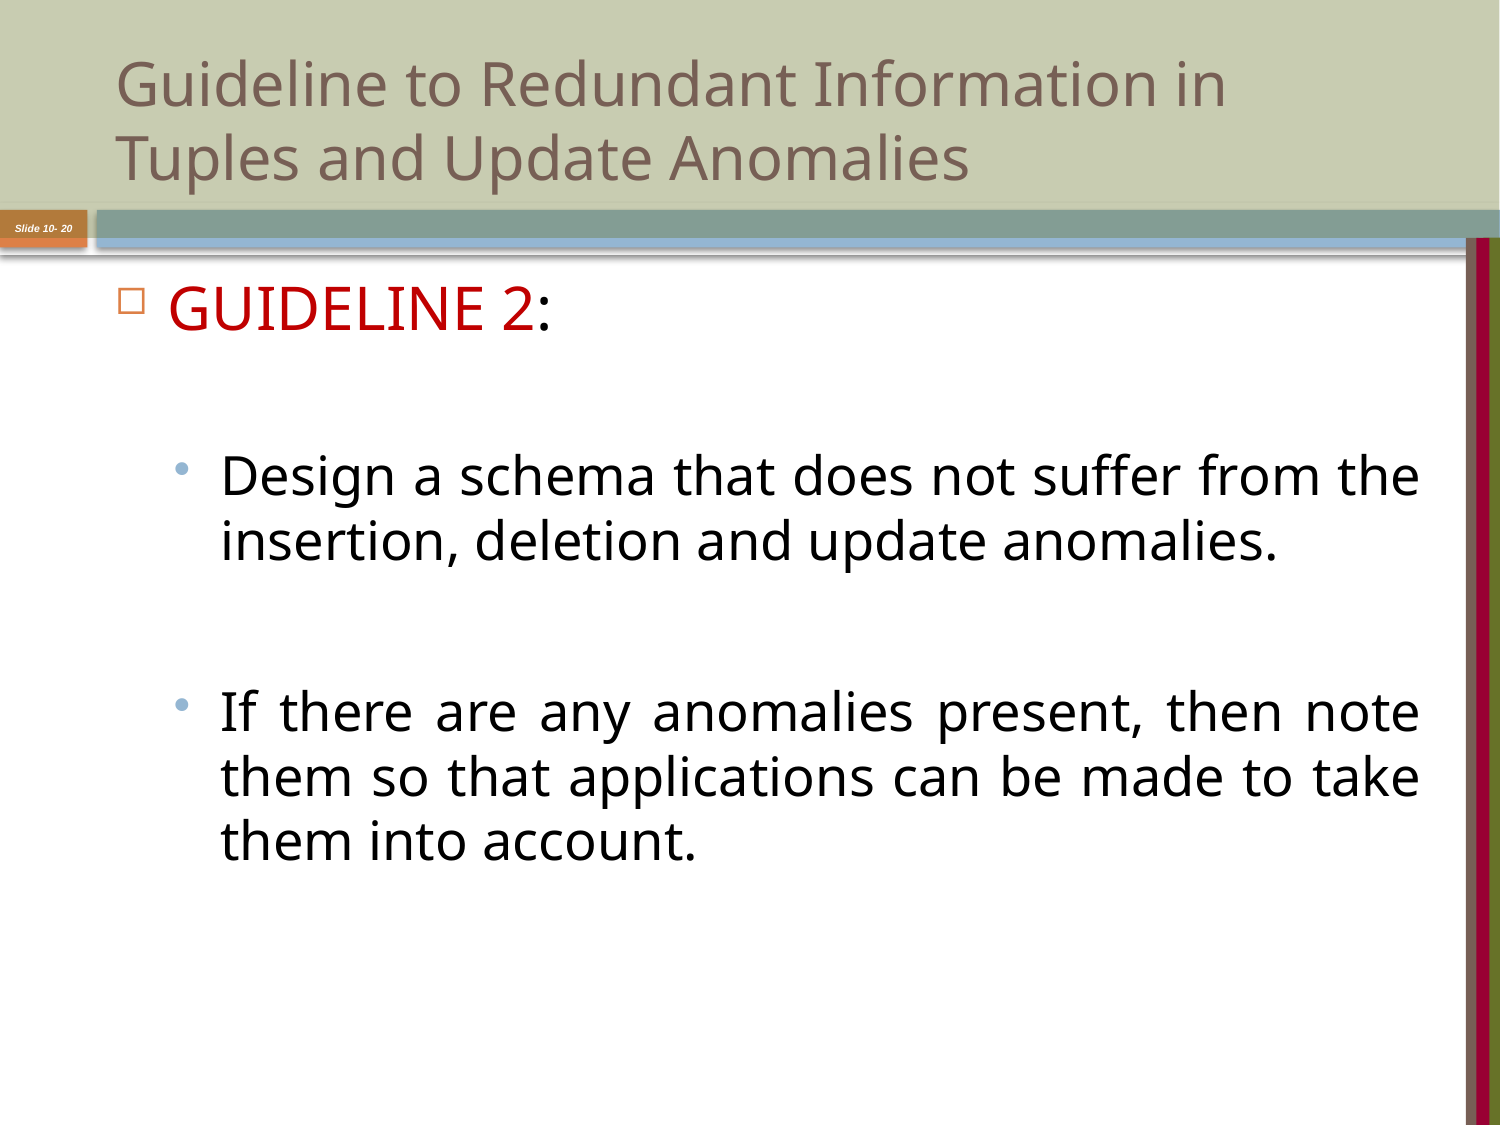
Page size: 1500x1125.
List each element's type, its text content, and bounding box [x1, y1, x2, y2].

title Guideline to Redundant Information in Tuples and Update Anomalies [100, 37, 1439, 201]
list GUIDELINE 2: Design a schema that does not suffer from the insertion, deletion and update anomalies. If there are any anomalies present, then note them so that applications can be made to take them into account. [100, 262, 1439, 1001]
slide_number Slide 10- 20 [0, 208, 88, 249]
